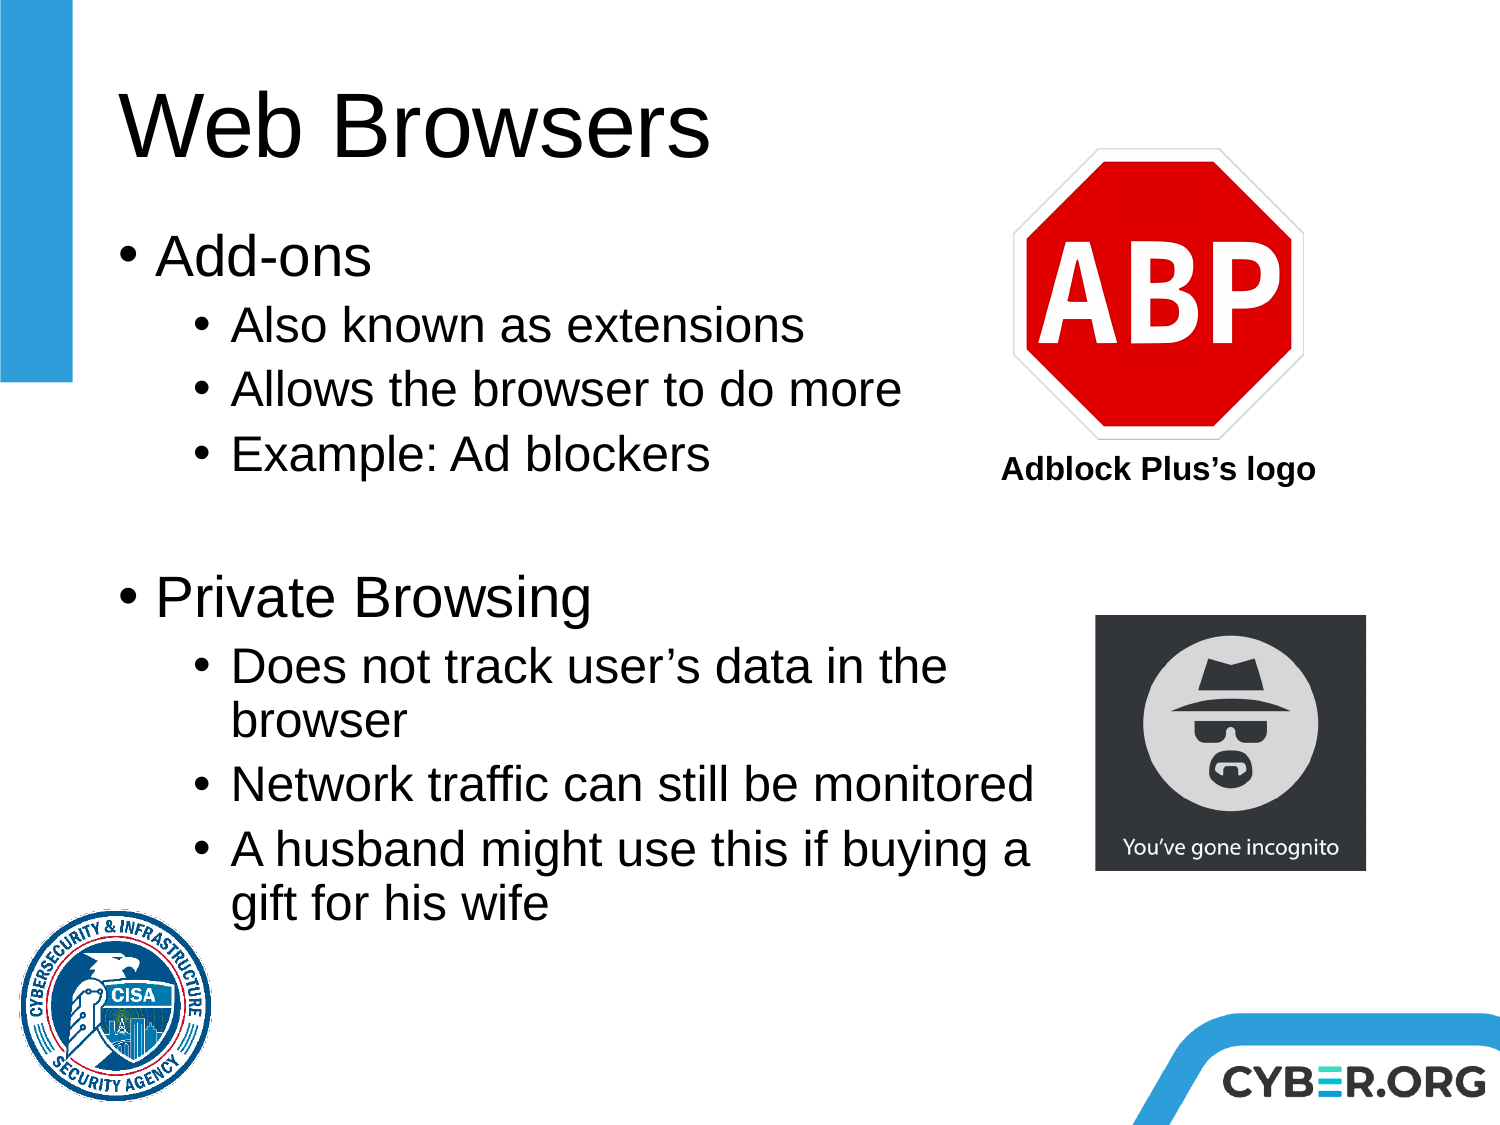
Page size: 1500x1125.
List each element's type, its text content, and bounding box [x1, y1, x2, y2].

text_box Adblock Plus’s logo [968, 439, 1350, 495]
list Add-ons Also known as extensions Allows the browser to do more Example: Ad blockers Private Browsing Does not track user’s data in the browser Network traffic can still be monitored A husband might use this if buying a gift for his wife [103, 218, 1062, 1014]
picture [0, 0, 1500, 1125]
title Web Browsers [103, 59, 1397, 197]
